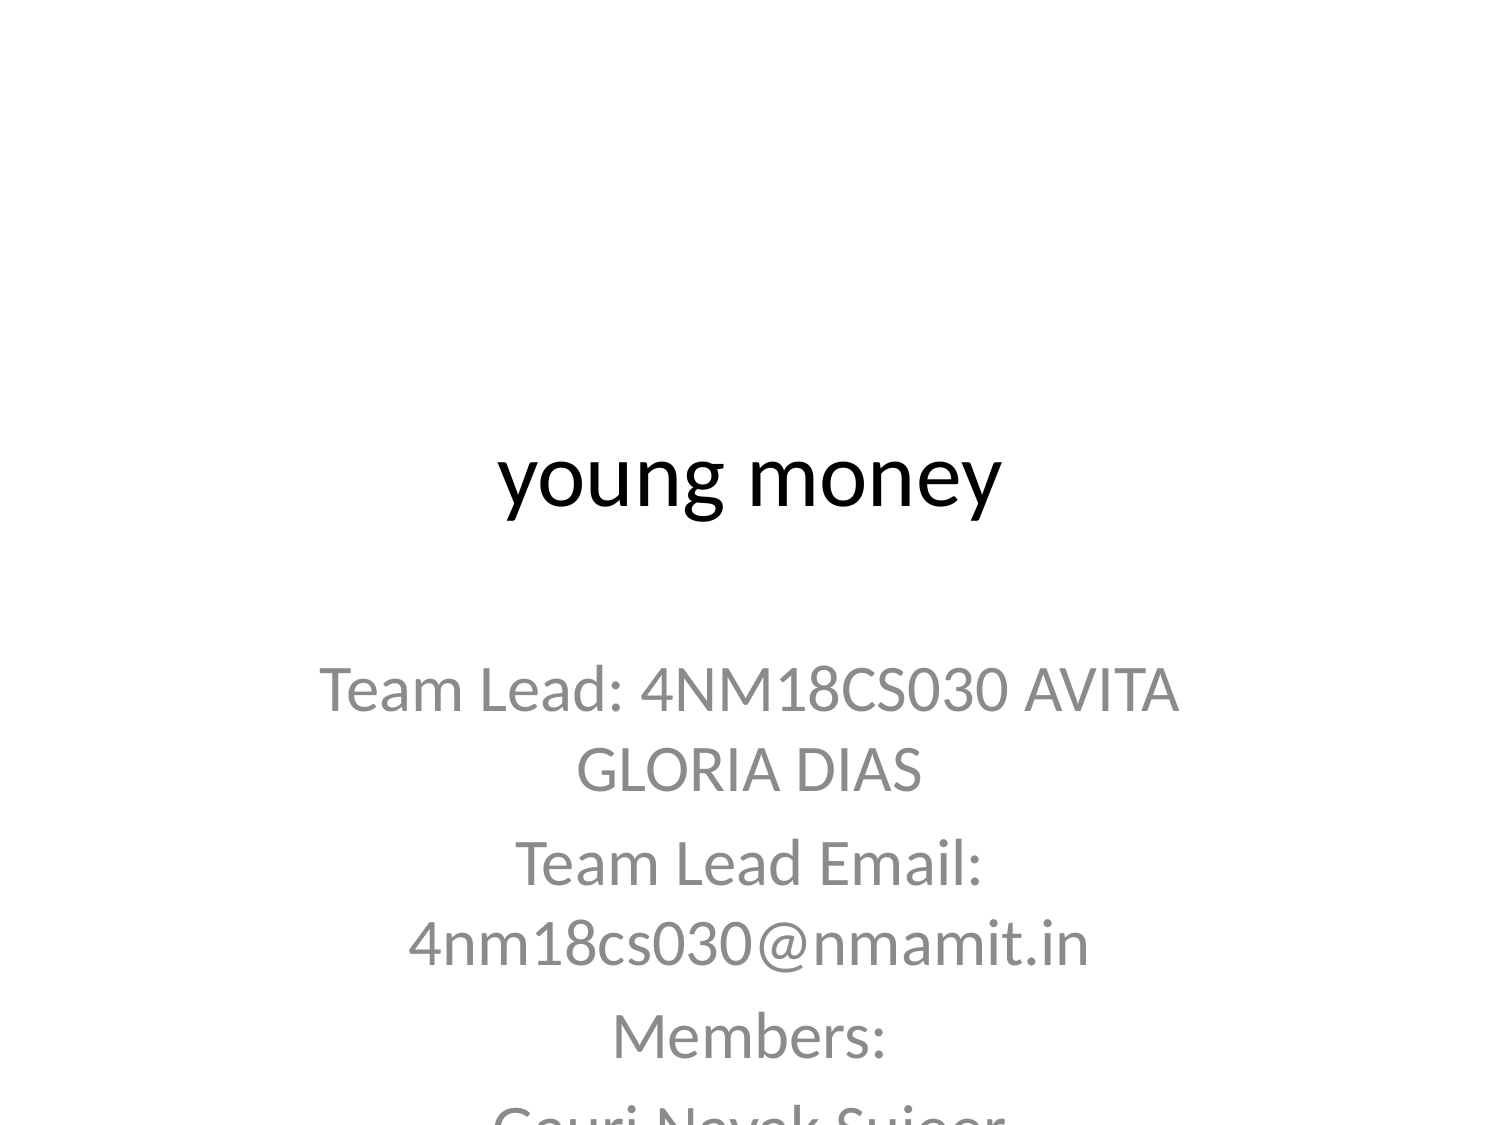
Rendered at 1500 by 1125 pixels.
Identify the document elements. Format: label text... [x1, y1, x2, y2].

subtitle Team Lead: 4NM18CS030 AVITA GLORIA DIAS Team Lead Email: 4nm18cs030@nmamit.in Members: Gauri Nayak Sujeer [225, 637, 1275, 925]
title young money [112, 349, 1388, 591]
